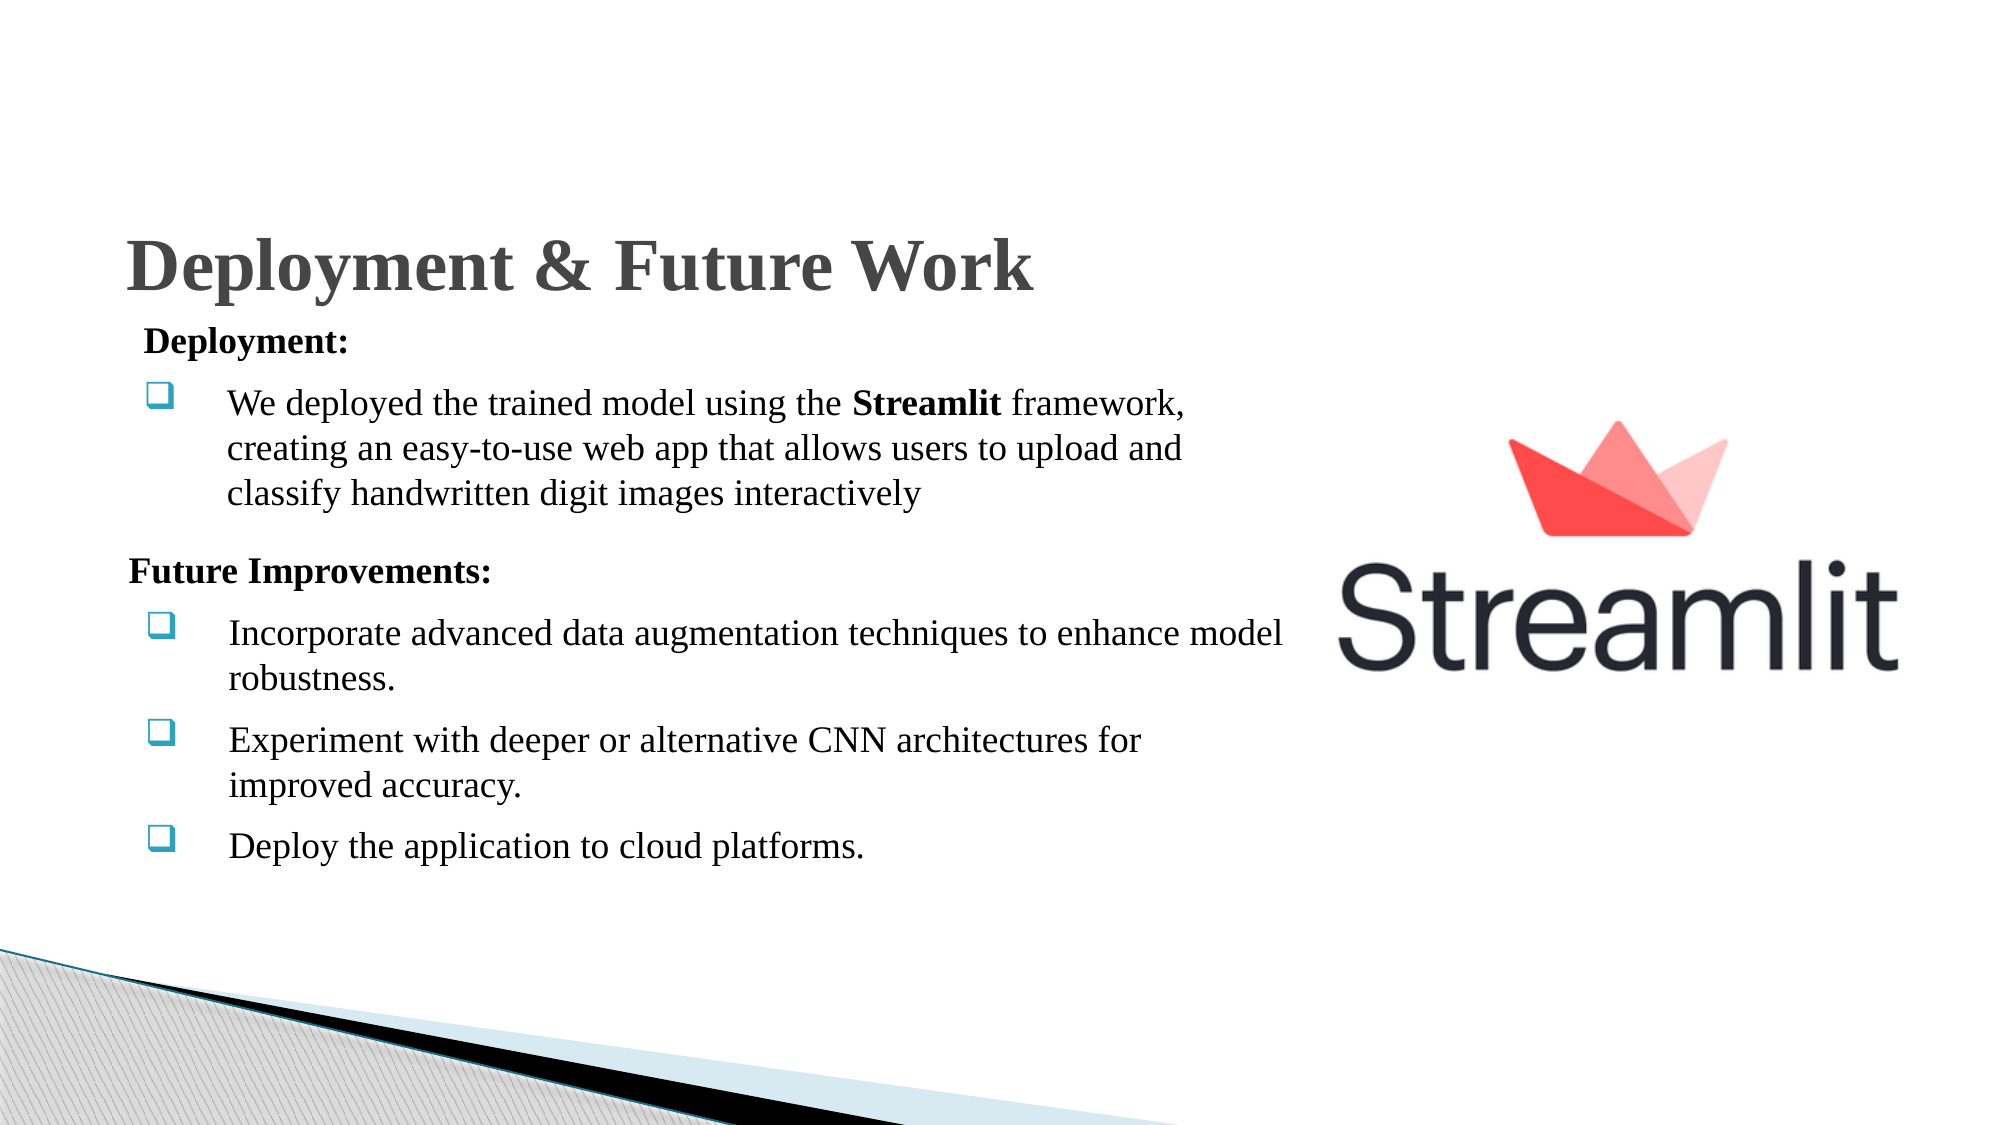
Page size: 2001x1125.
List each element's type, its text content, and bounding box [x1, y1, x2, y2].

title Deployment & Future Work [126, 213, 1323, 306]
picture [1269, 312, 1962, 774]
list Deployment: We deployed the trained model using the Streamlit framework, creating an easy-to-use web app that allows users to upload and classify handwritten digit images interactively [126, 316, 1265, 517]
text_box Future Improvements: Incorporate advanced data augmentation techniques to enhance model robustness. Experiment with deeper or alternative CNN architectures for improved accuracy. Deploy the application to cloud platforms. [128, 546, 1263, 748]
